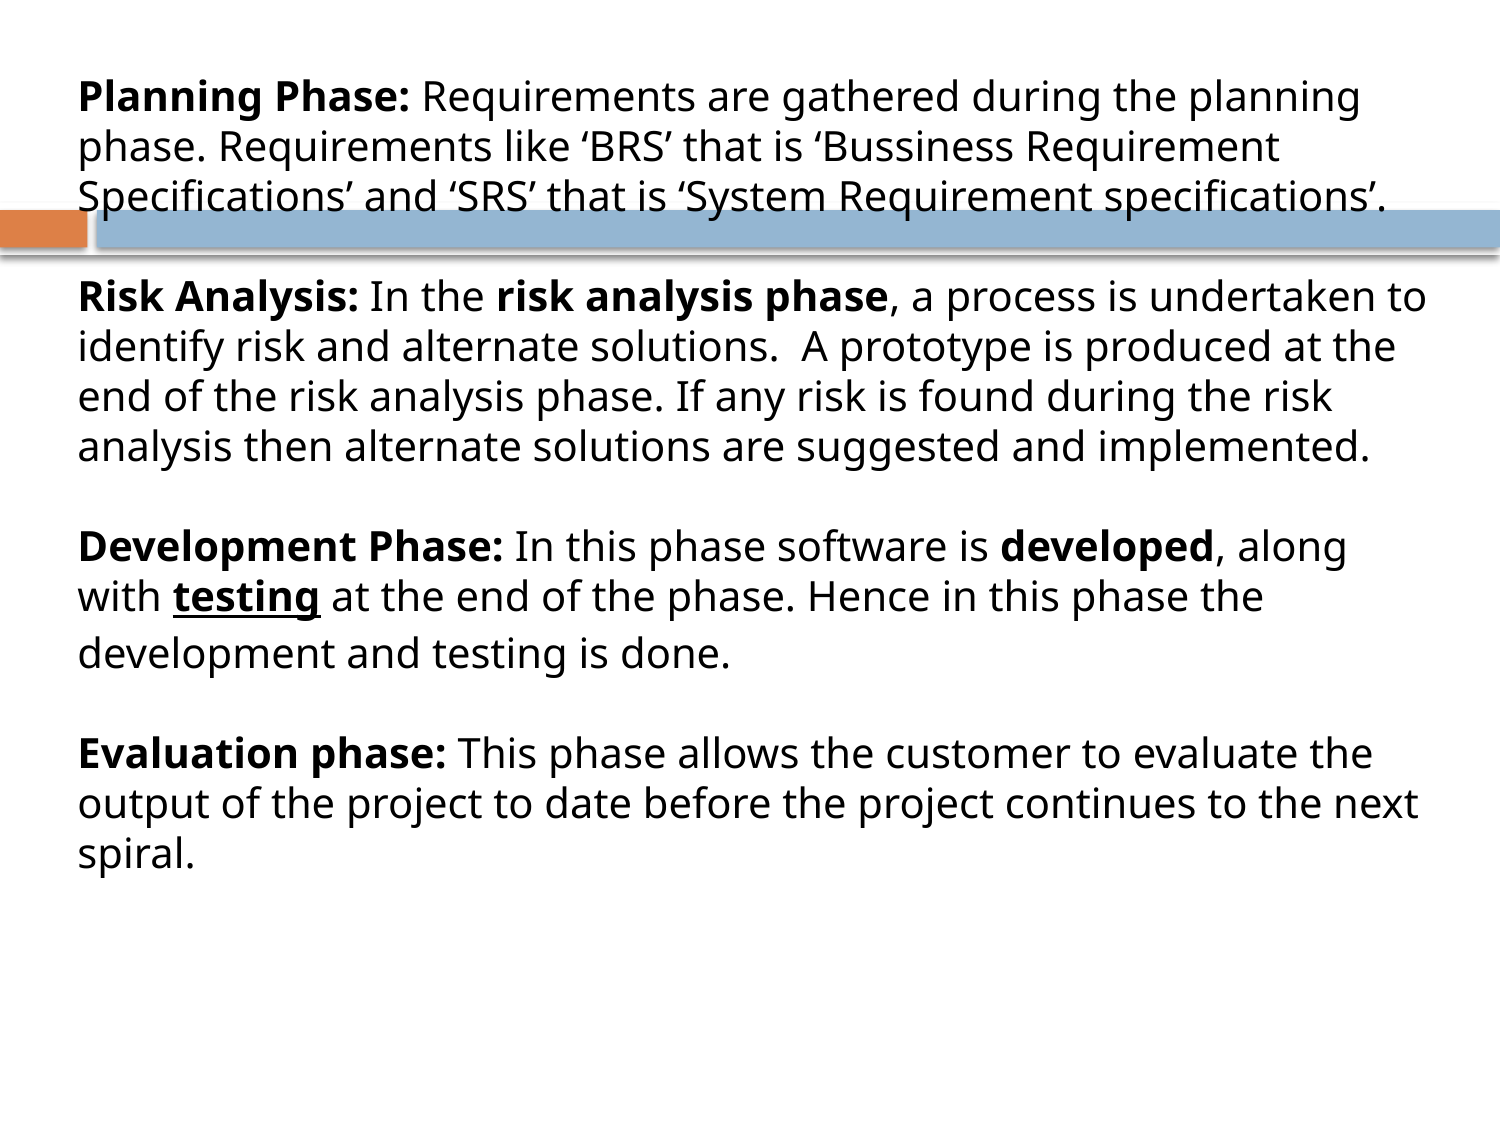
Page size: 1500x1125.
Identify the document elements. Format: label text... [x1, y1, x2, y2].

text_box Planning Phase: Requirements are gathered during the planning phase. Requirements like ‘BRS’ that is ‘Bussiness Requirement Specifications’ and ‘SRS’ that is ‘System Requirement specifications’. Risk Analysis: In the risk analysis phase, a process is undertaken to identify risk and alternate solutions. A prototype is produced at the end of the risk analysis phase. If any risk is found during the risk analysis then alternate solutions are suggested and implemented. Development Phase: In this phase software is developed, along with testing at the end of the phase. Hence in this phase the development and testing is done. Evaluation phase: This phase allows the customer to evaluate the output of the project to date before the project continues to the next spiral. [62, 62, 1463, 930]
